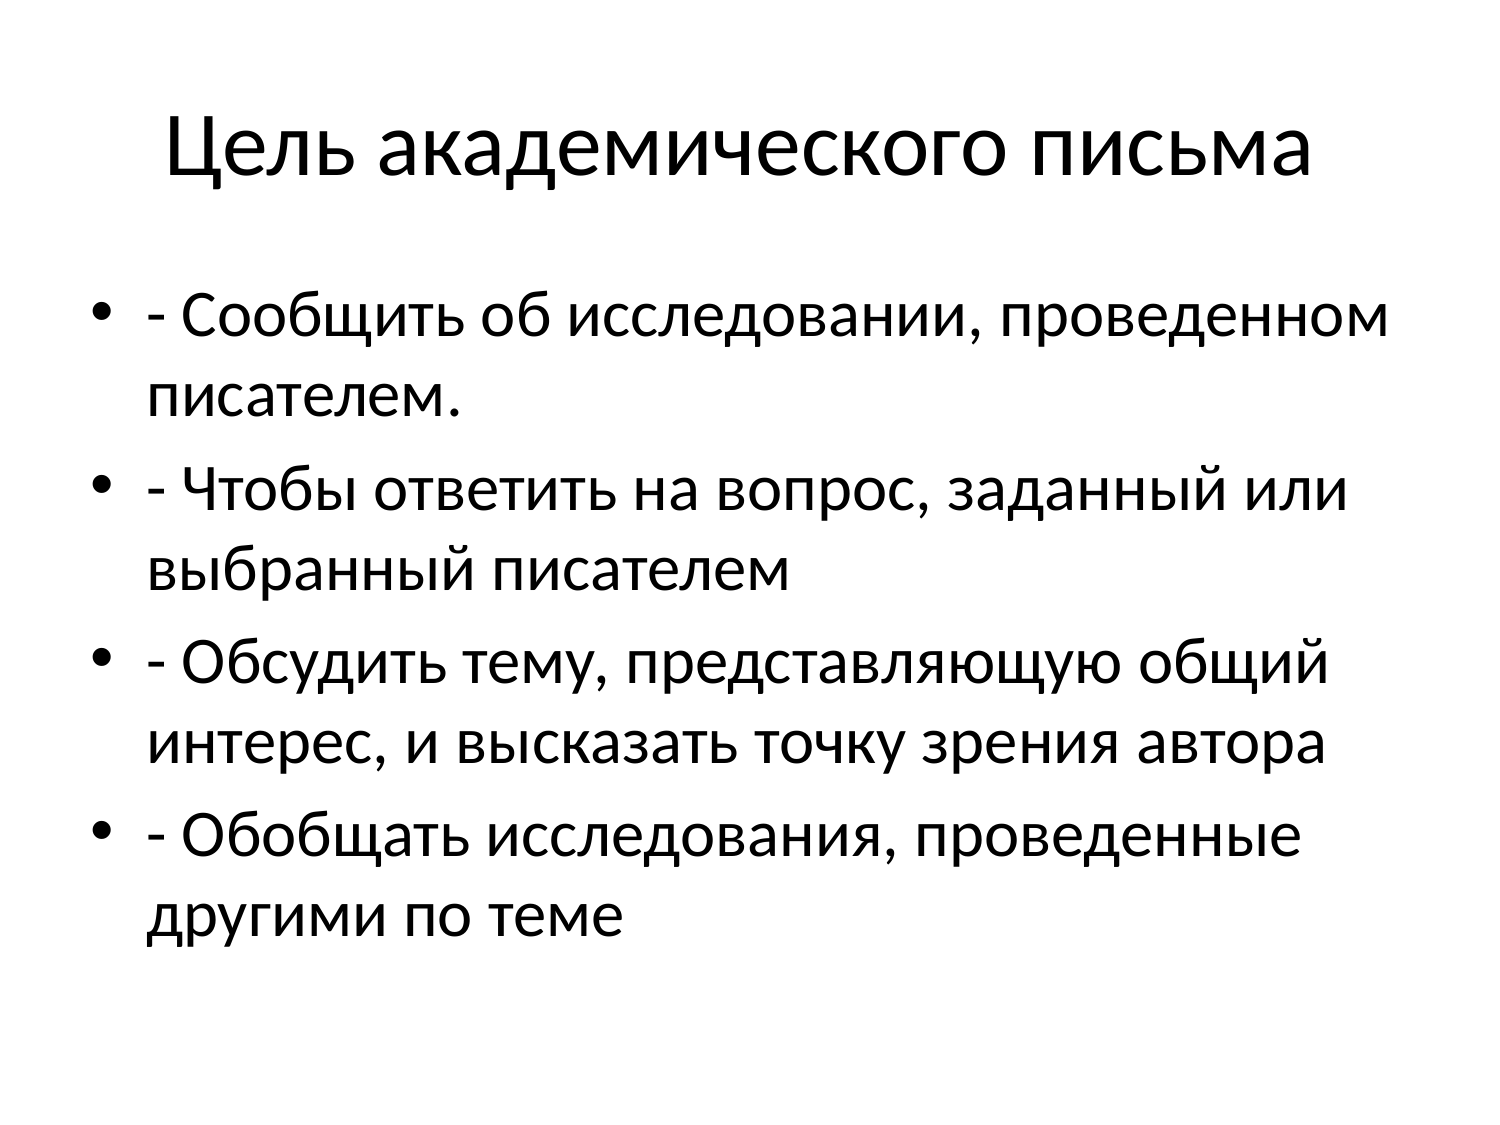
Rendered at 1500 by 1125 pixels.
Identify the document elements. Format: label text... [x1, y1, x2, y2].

title Цель академического письма [75, 45, 1425, 233]
list - Сообщить об исследовании, проведенном писателем. - Чтобы ответить на вопрос, заданный или выбранный писателем - Обсудить тему, представляющую общий интерес, и высказать точку зрения автора - Обобщать исследования, проведенные другими по теме [75, 262, 1425, 1005]
